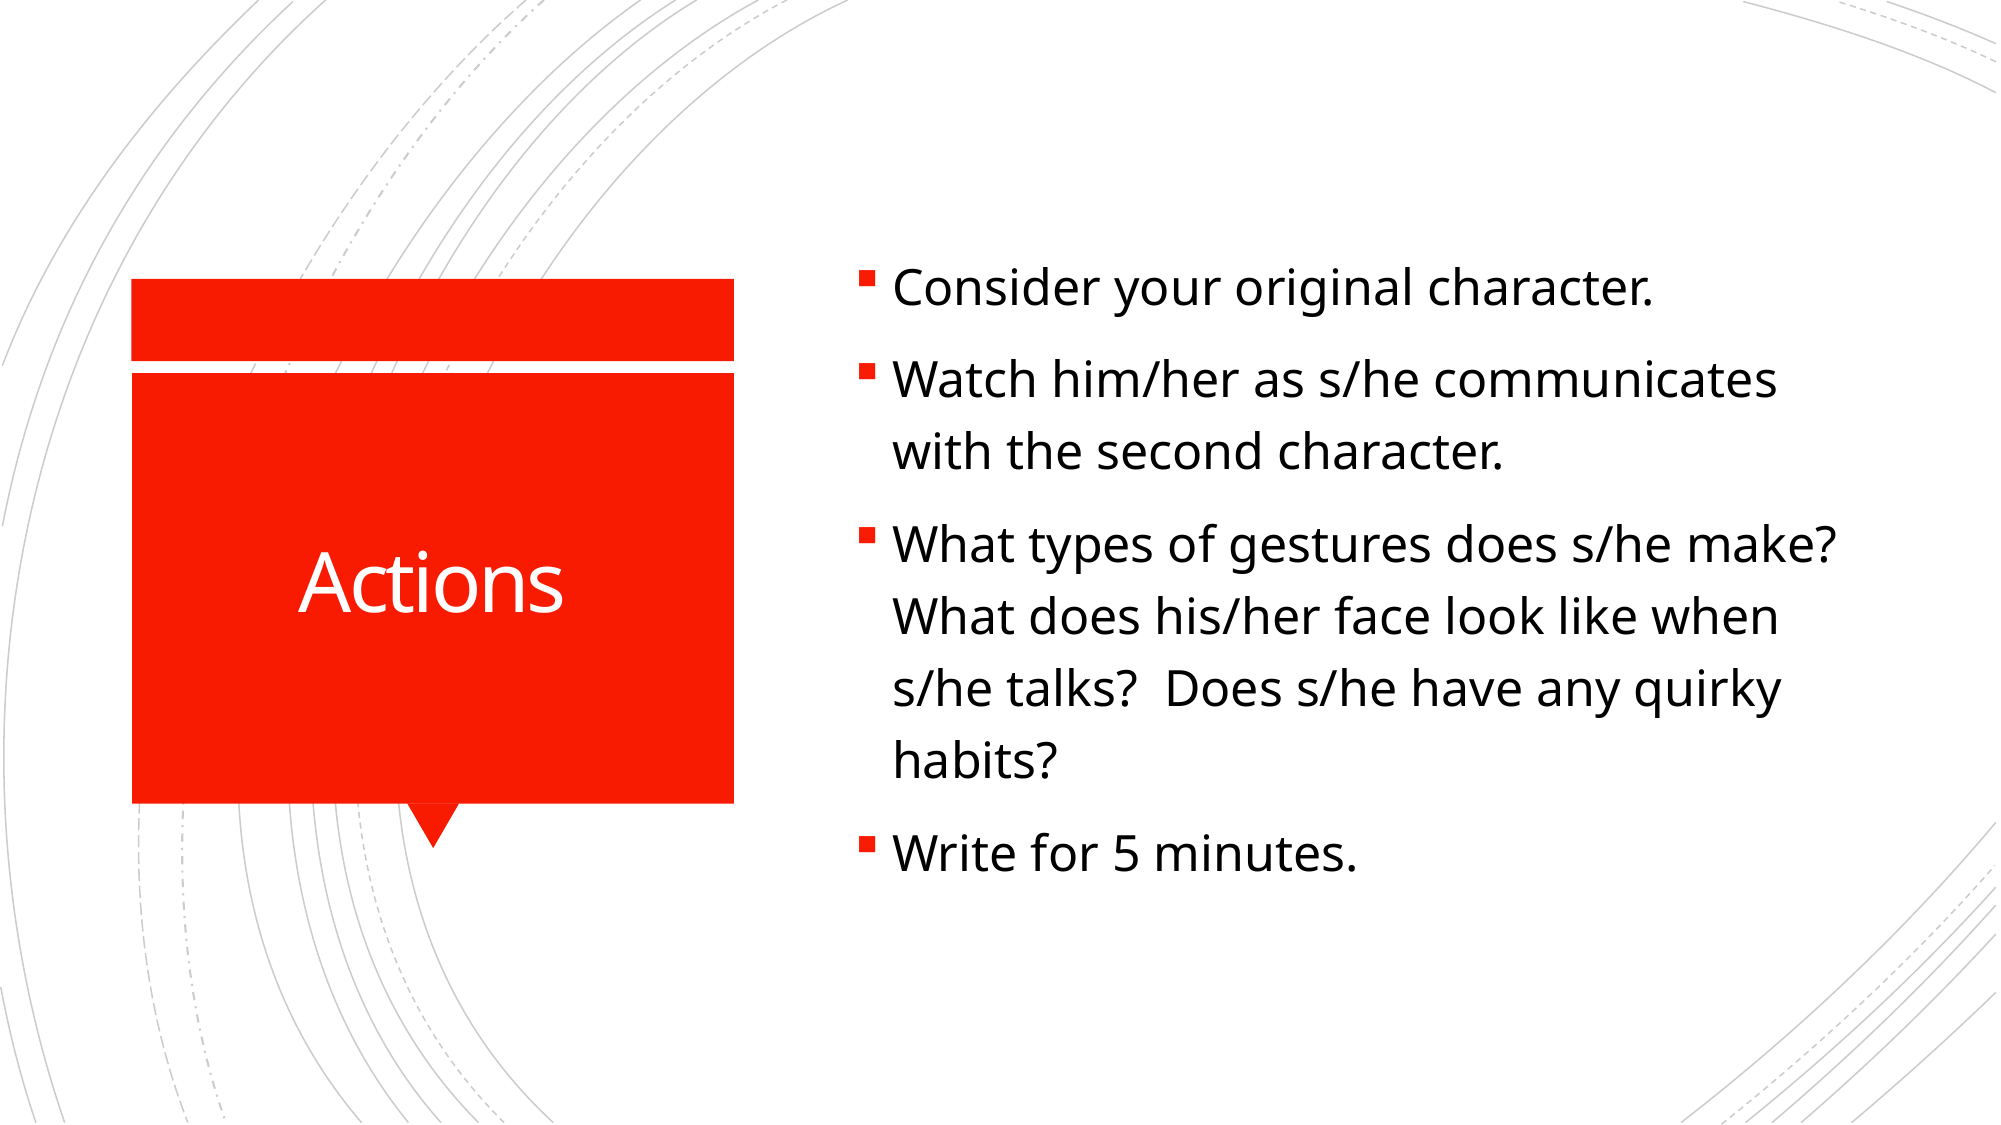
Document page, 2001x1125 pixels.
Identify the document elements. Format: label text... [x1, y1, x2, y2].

title Actions [145, 385, 720, 789]
list Consider your original character. Watch him/her as s/he communicates with the second character. What types of gestures does s/he make? What does his/her face look like when s/he talks? Does s/he have any quirky habits? Write for 5 minutes. [839, 131, 1871, 993]
